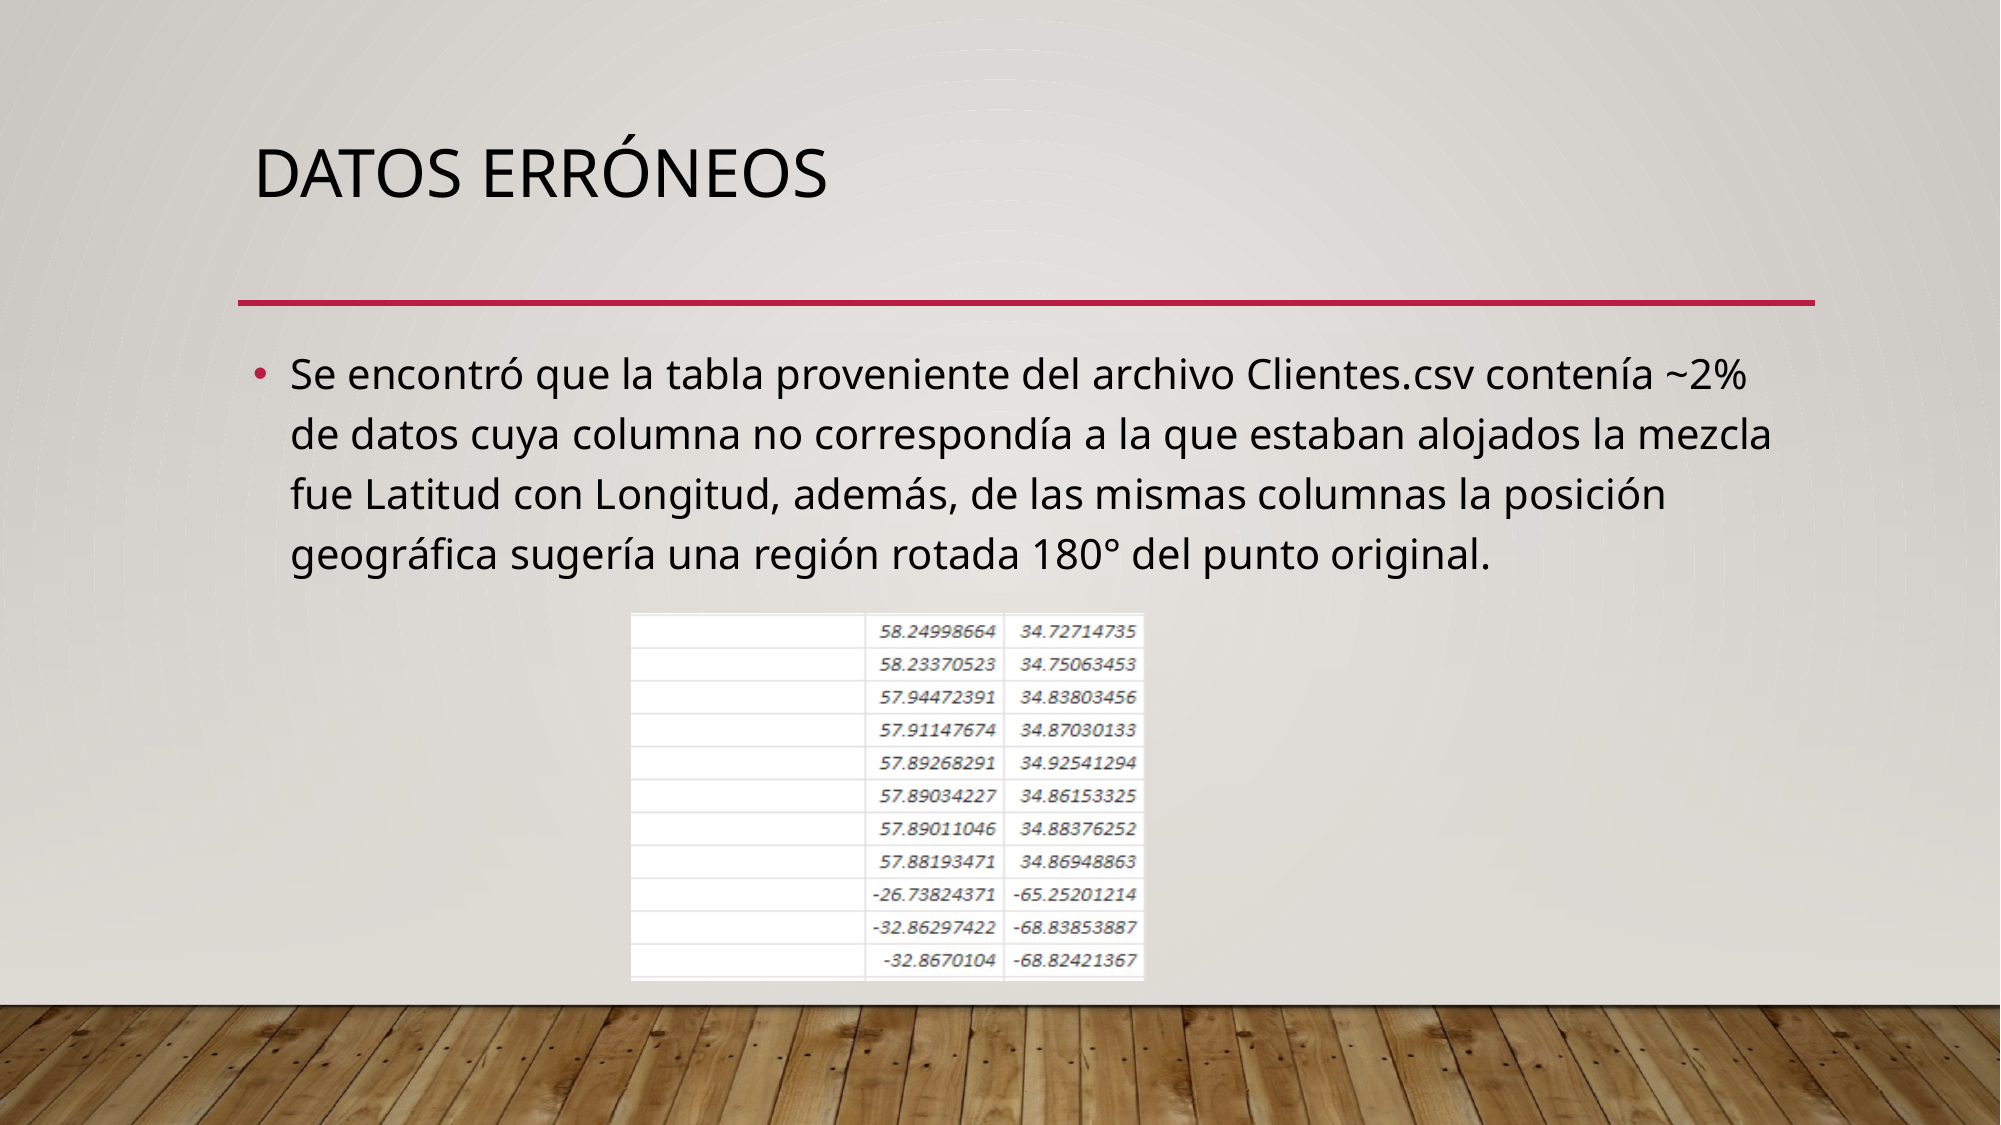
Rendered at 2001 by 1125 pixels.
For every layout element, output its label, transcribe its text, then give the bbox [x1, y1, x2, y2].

picture [631, 613, 1146, 982]
title Datos erróneos [238, 131, 1814, 305]
picture [0, 1005, 2000, 1125]
list Se encontró que la tabla proveniente del archivo Clientes.csv contenía ~2% de datos cuya columna no correspondía a la que estaban alojados la mezcla fue Latitud con Longitud, además, de las mismas columnas la posición geográfica sugería una región rotada 180° del punto original. [238, 330, 1814, 897]
